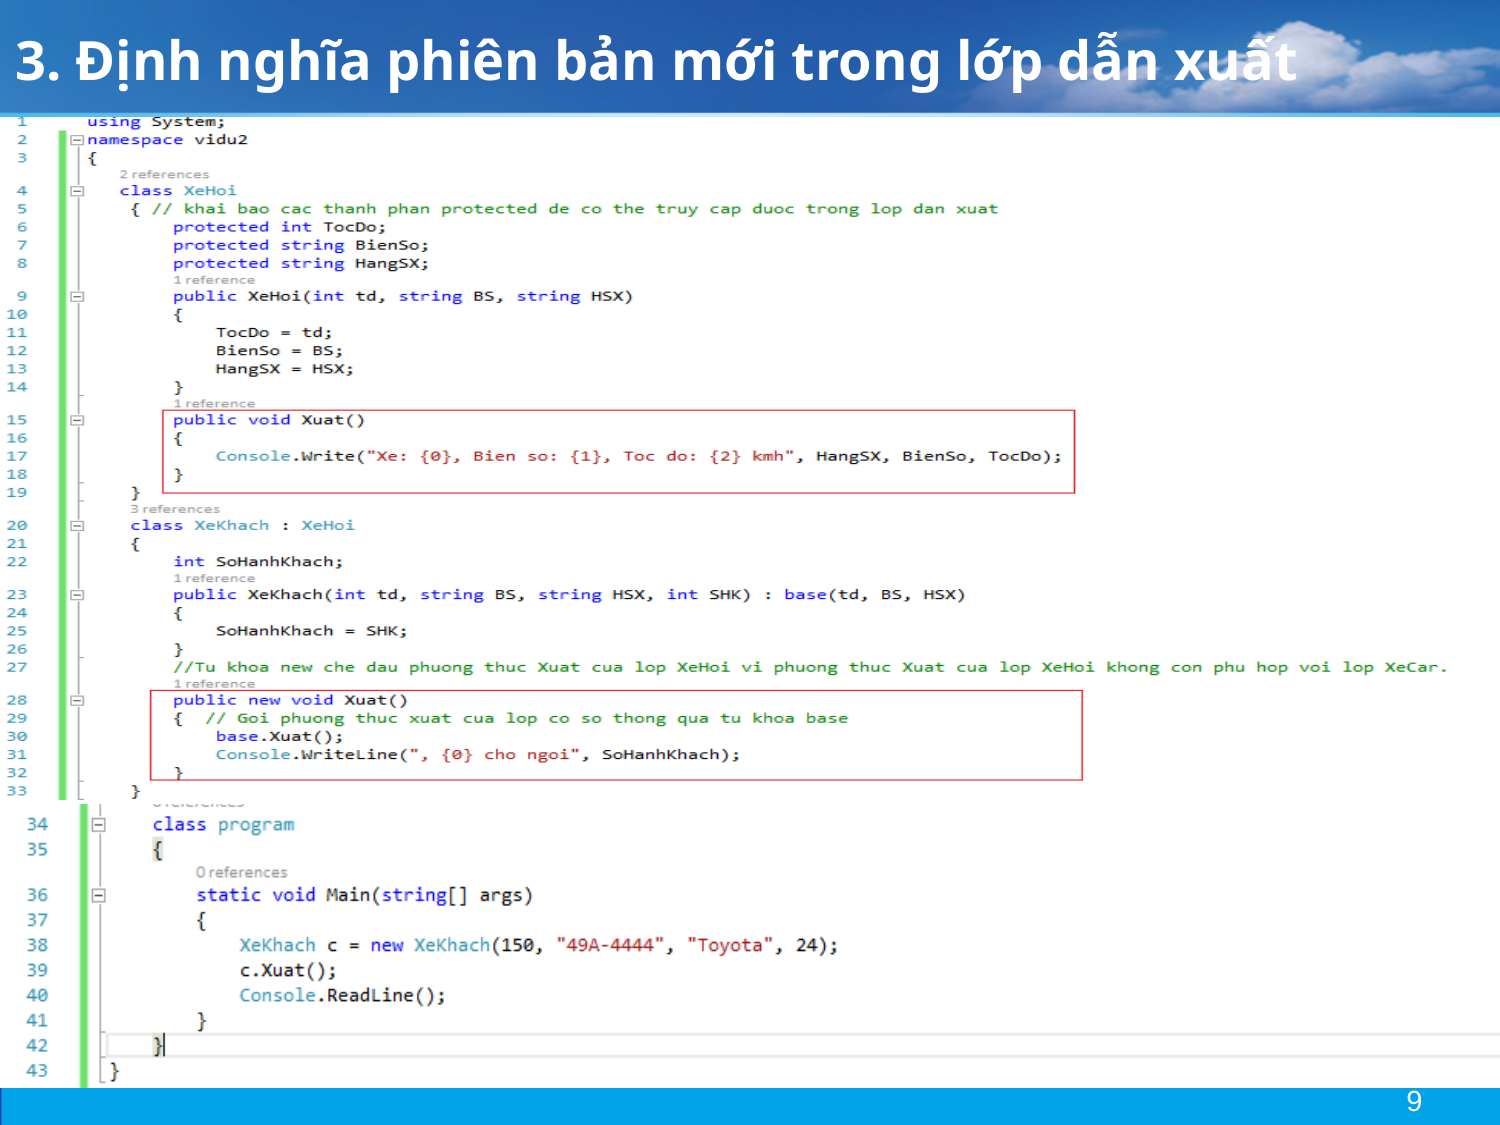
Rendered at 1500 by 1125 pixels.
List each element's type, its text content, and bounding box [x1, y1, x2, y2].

picture [0, 1, 1500, 1125]
title 3. Định nghĩa phiên bản mới trong lớp dẫn xuất [0, 12, 1475, 105]
slide_number 9 [1087, 1097, 1438, 1125]
